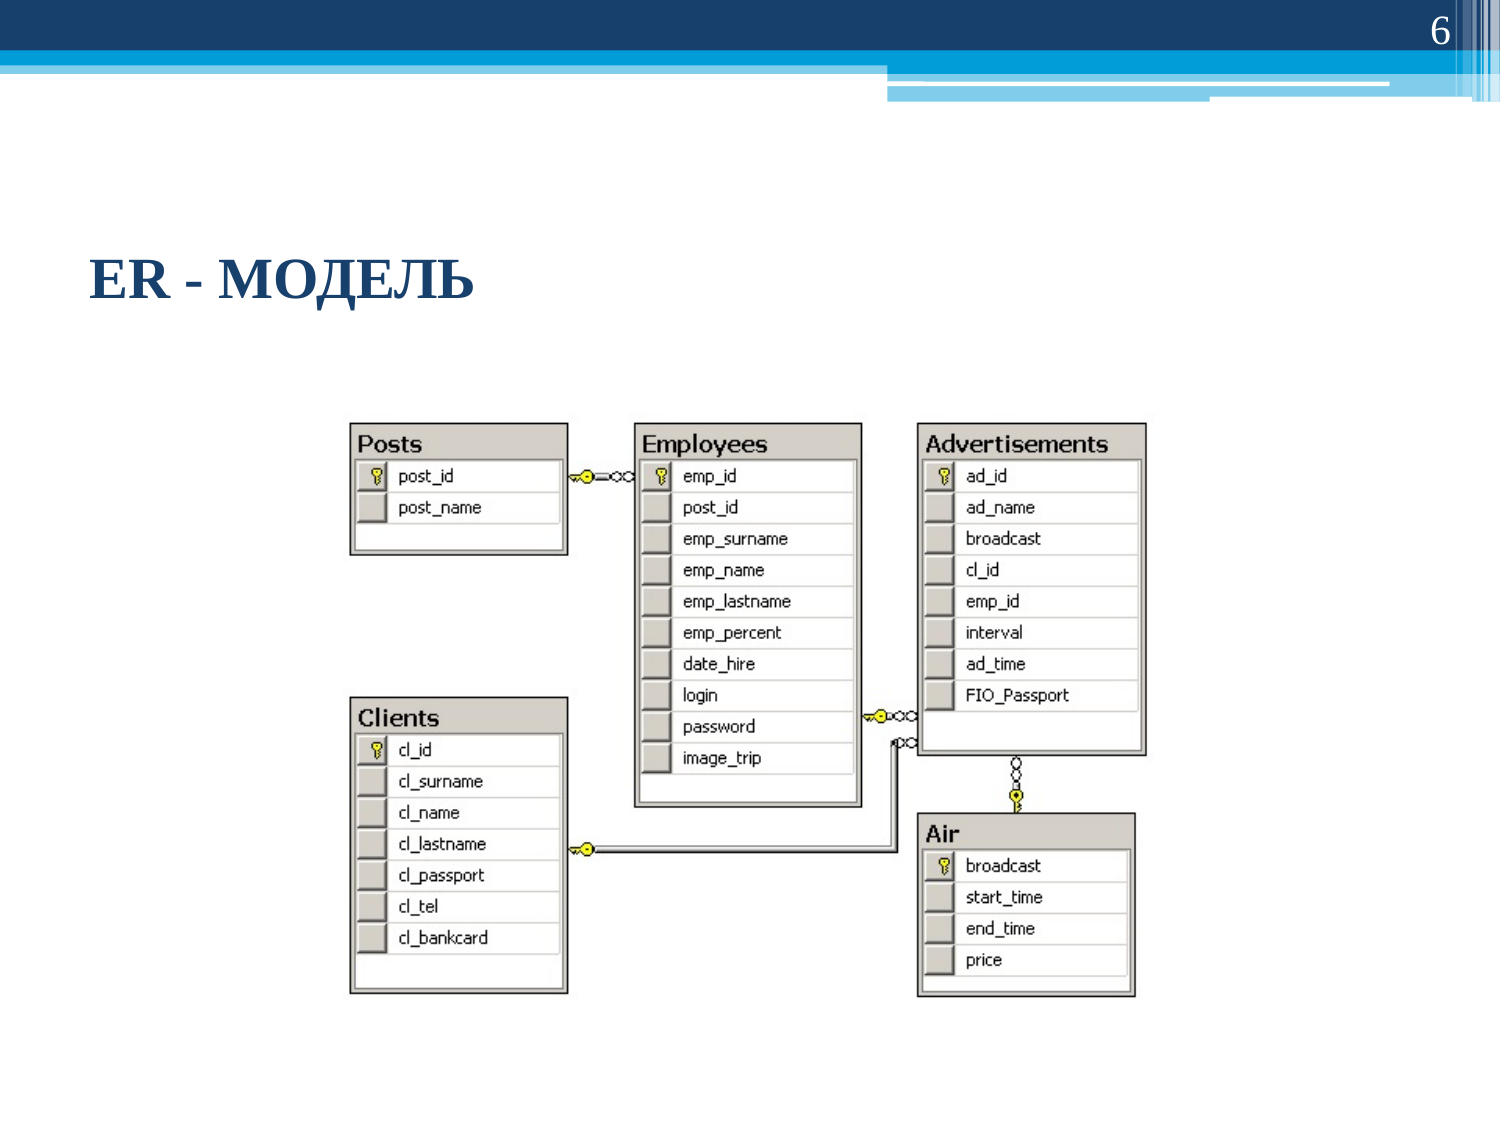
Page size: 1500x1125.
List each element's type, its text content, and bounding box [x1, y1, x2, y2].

title ER - МОДЕЛЬ [75, 187, 1425, 363]
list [342, 412, 1158, 1010]
slide_number 6 [1341, 0, 1466, 61]
